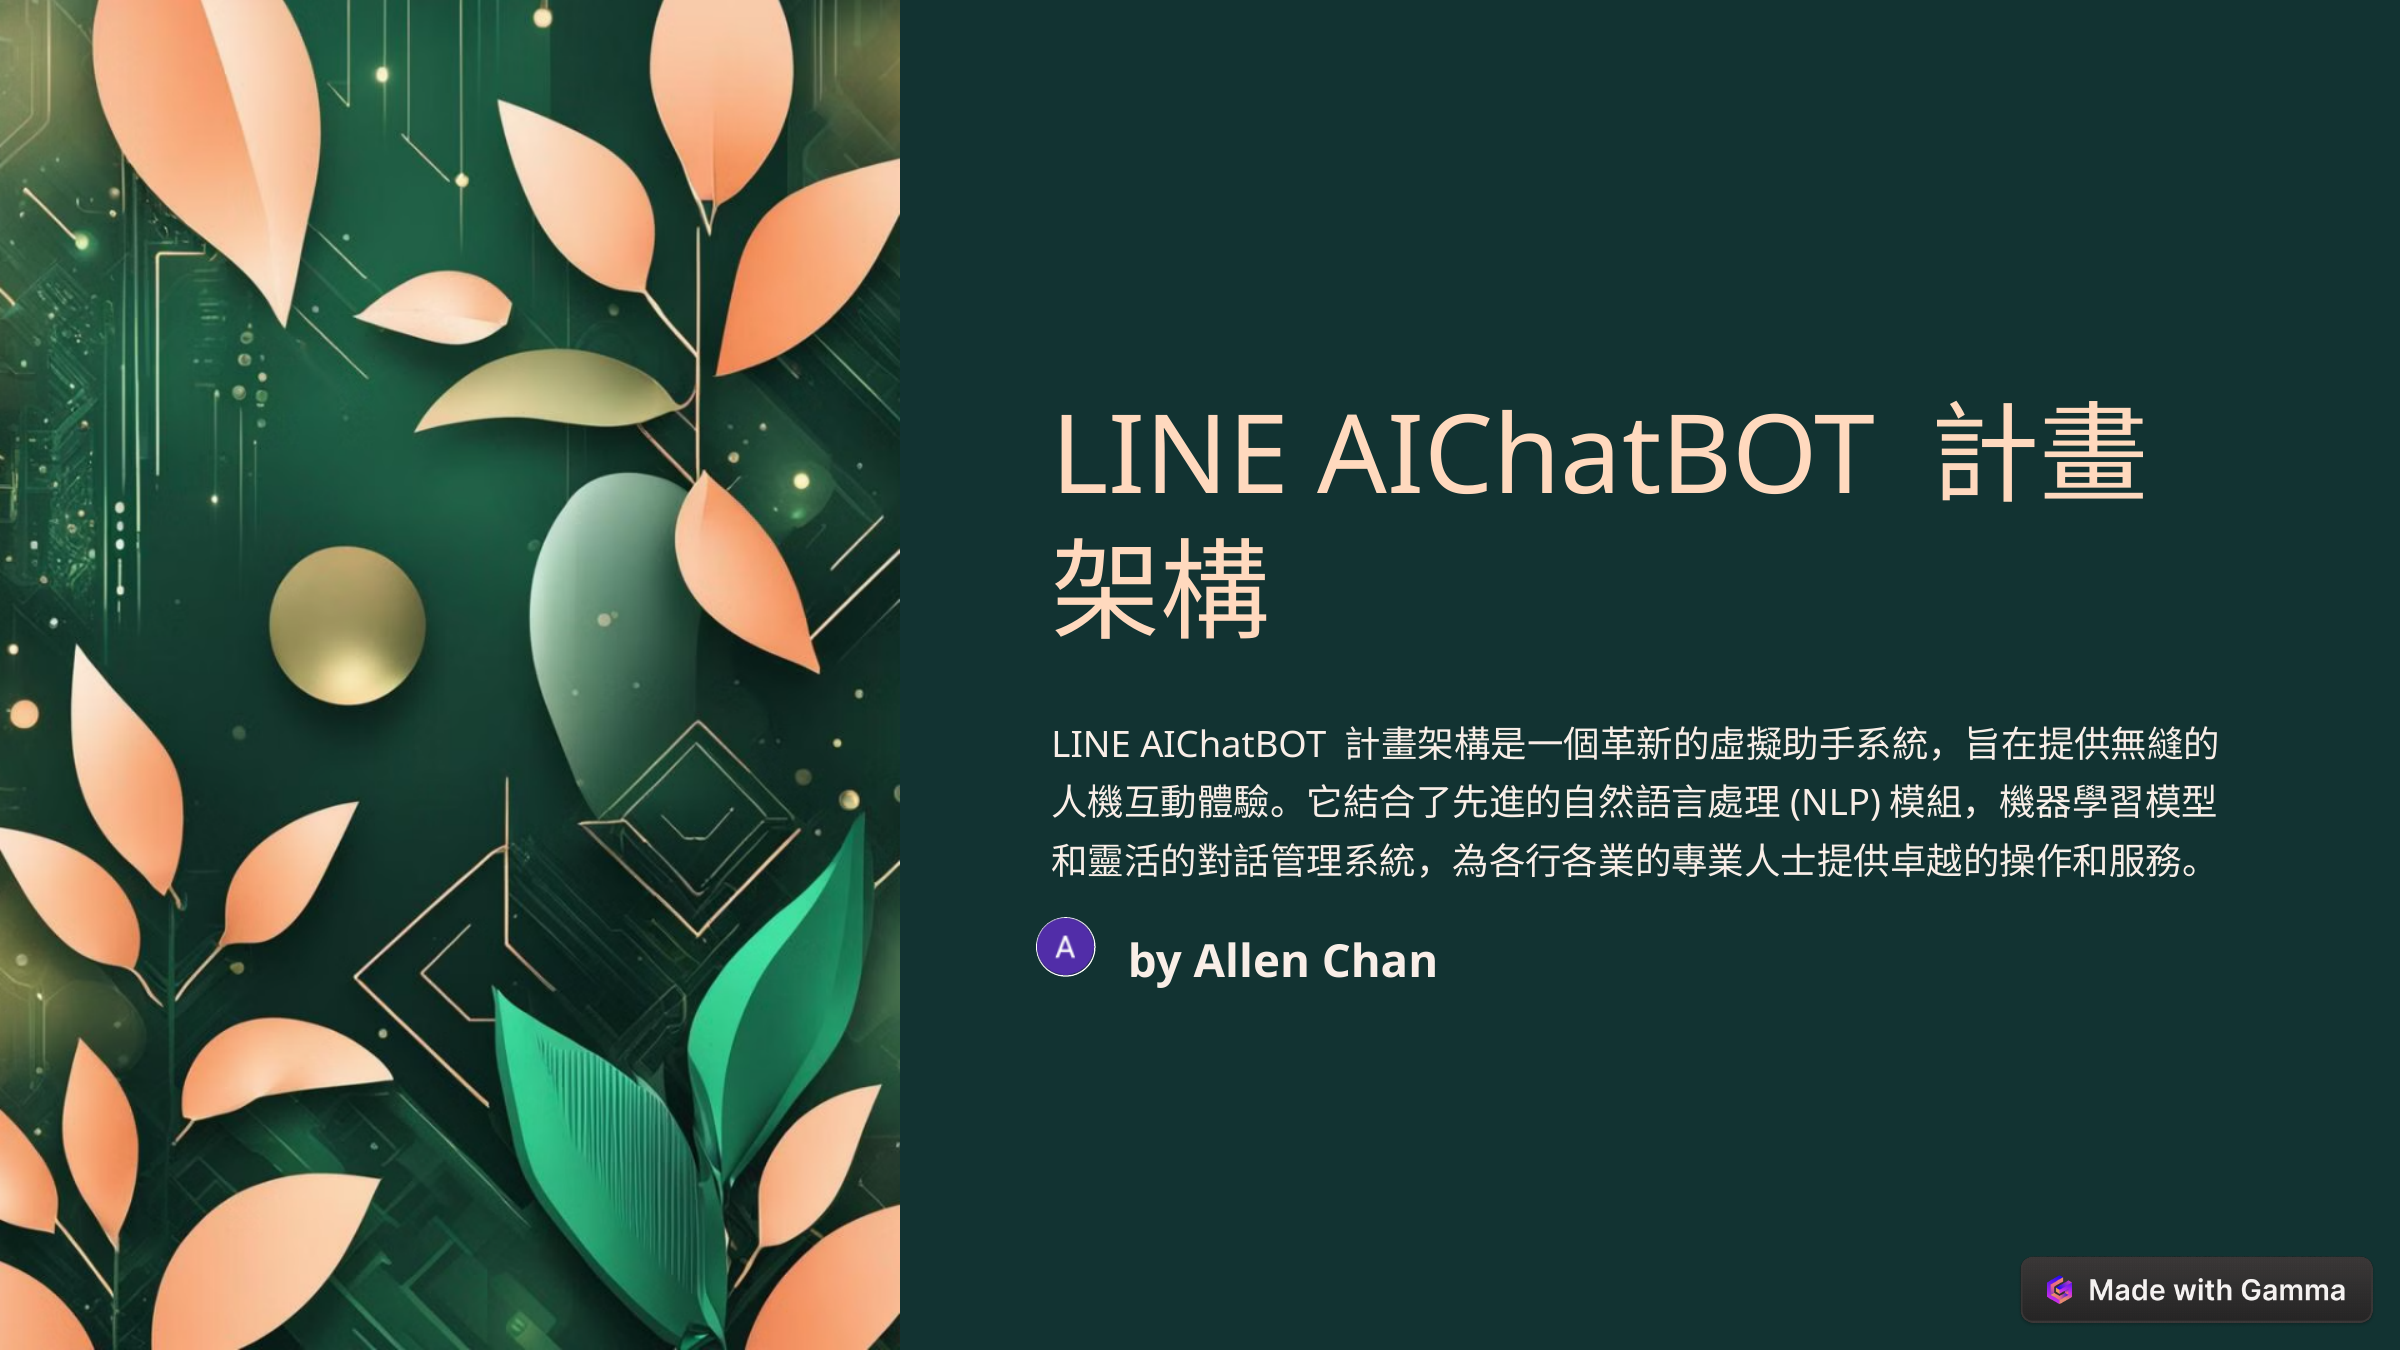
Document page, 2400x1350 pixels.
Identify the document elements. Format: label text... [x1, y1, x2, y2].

picture [1037, 918, 1094, 975]
text_box [900, 0, 2400, 1350]
text_box LINE AIChatBOT 計畫架構 [1036, 371, 2264, 645]
picture [2008, 1244, 2385, 1335]
text_box by Allen Chan [1113, 915, 1408, 979]
picture [0, 0, 900, 1350]
text_box LINE AIChatBOT 計畫架構是一個革新的虛擬助手系統，旨在提供無縫的人機互動體驗。它結合了先進的自然語言處理(NLP)模組，機器學習模型和靈活的對話管理系統，為各行各業的專業人士提供卓越的操作和服務。 [1036, 699, 2264, 874]
